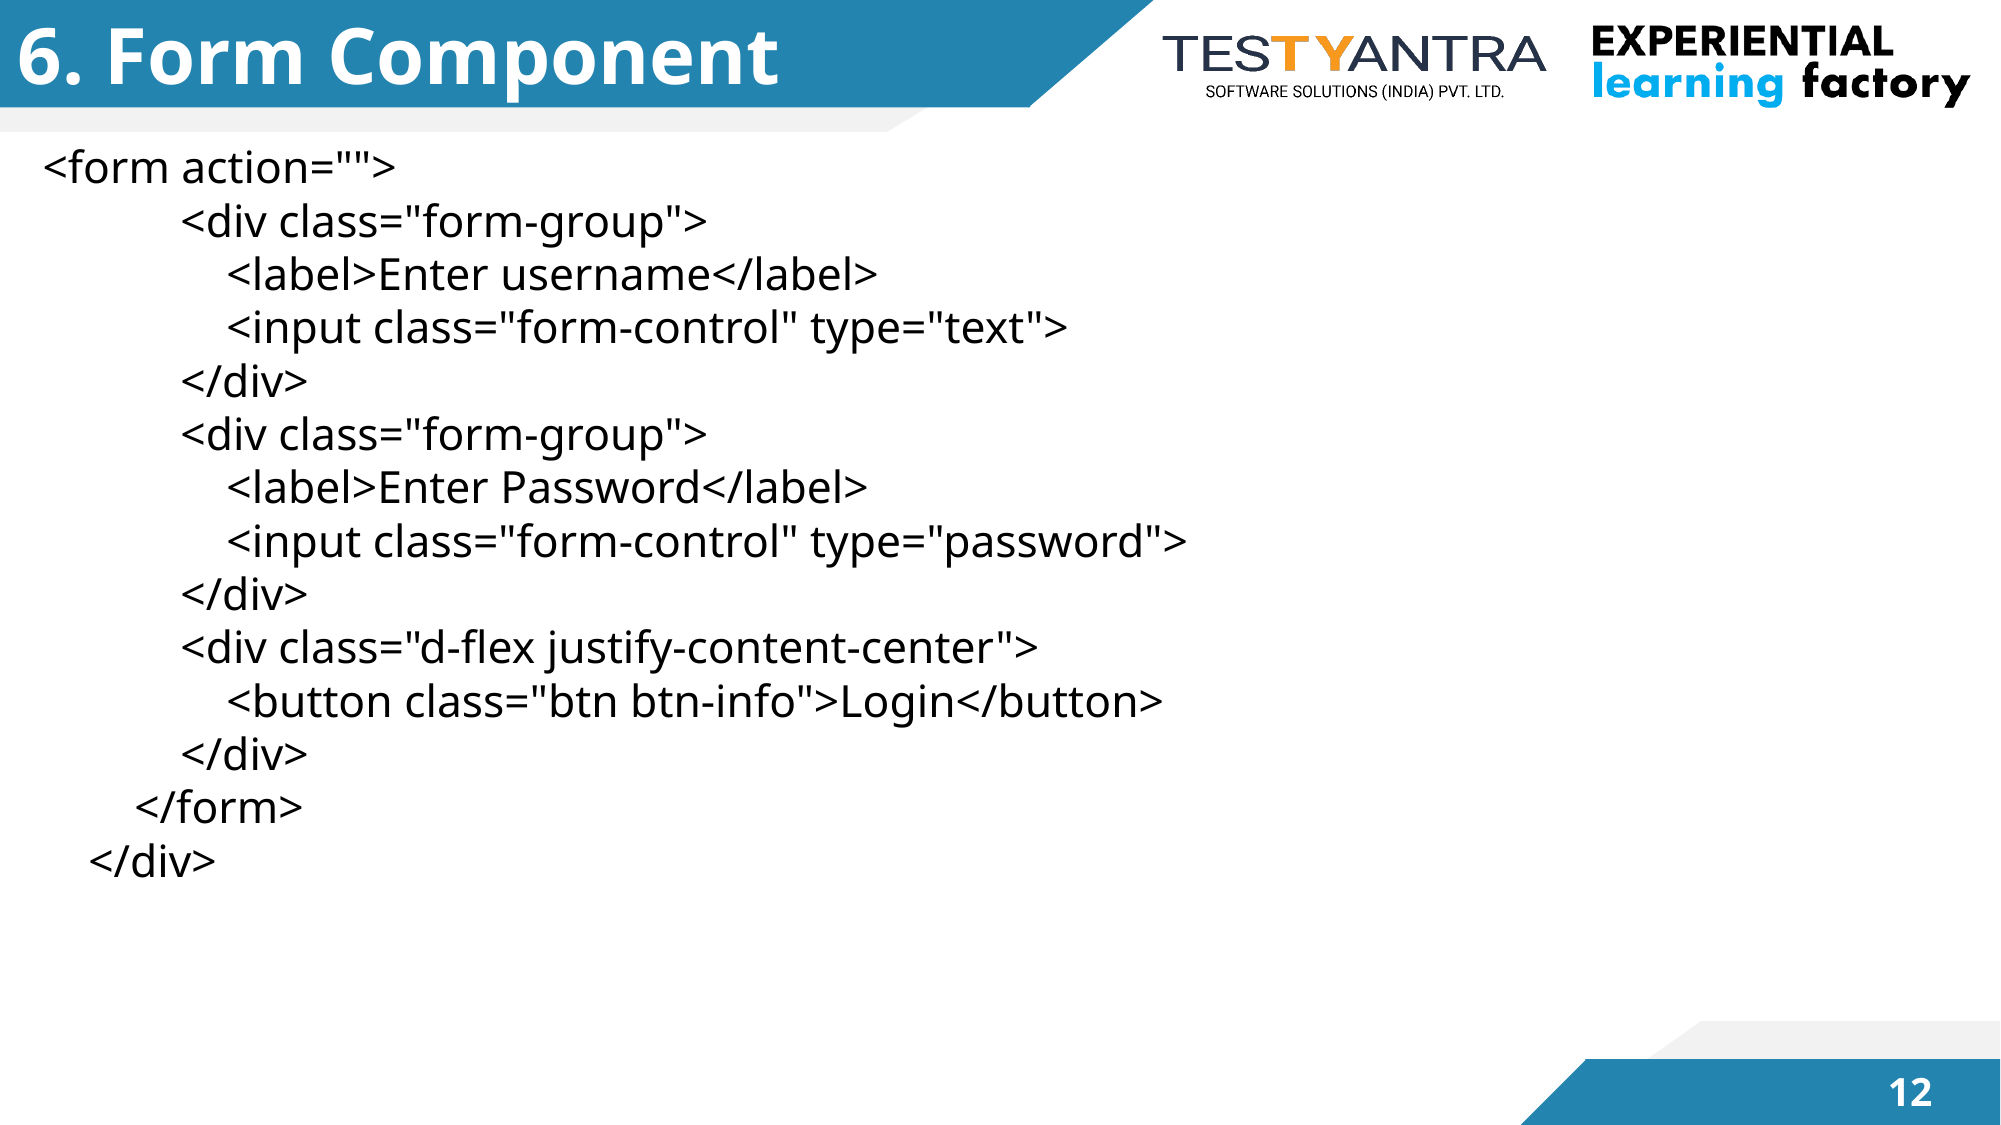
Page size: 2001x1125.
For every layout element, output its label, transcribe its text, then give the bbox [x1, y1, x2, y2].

title 6. Form Component [0, 0, 1105, 148]
slide_number ‹#› [1844, 1059, 1977, 1125]
picture [1156, 14, 1554, 115]
list <form action=""> <div class="form-group"> <label>Enter username</label> <input class="form-control" type="text"> </div> <div class="form-group"> <label>Enter Password</label> <input class="form-control" type="password"> </div> <div class="d-flex justify-content-center"> <button class="btn btn-info">Login</button> </div> </form> </div> [27, 131, 1936, 1022]
picture [1586, 16, 1977, 113]
